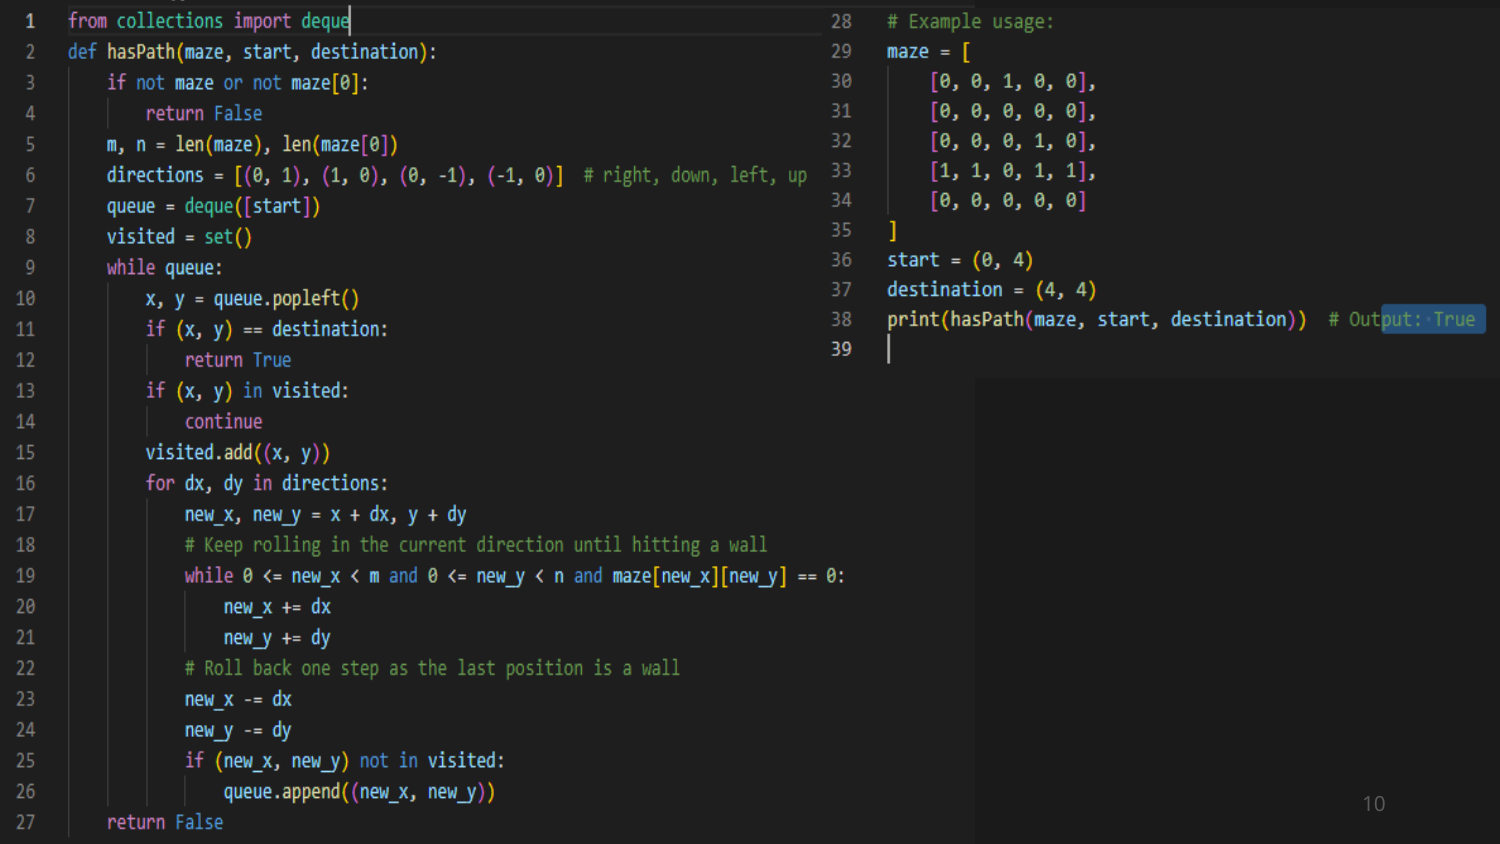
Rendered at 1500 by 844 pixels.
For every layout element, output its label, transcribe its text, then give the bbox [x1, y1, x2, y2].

slide_number ‹#› [1059, 782, 1397, 827]
picture [0, 0, 1500, 844]
